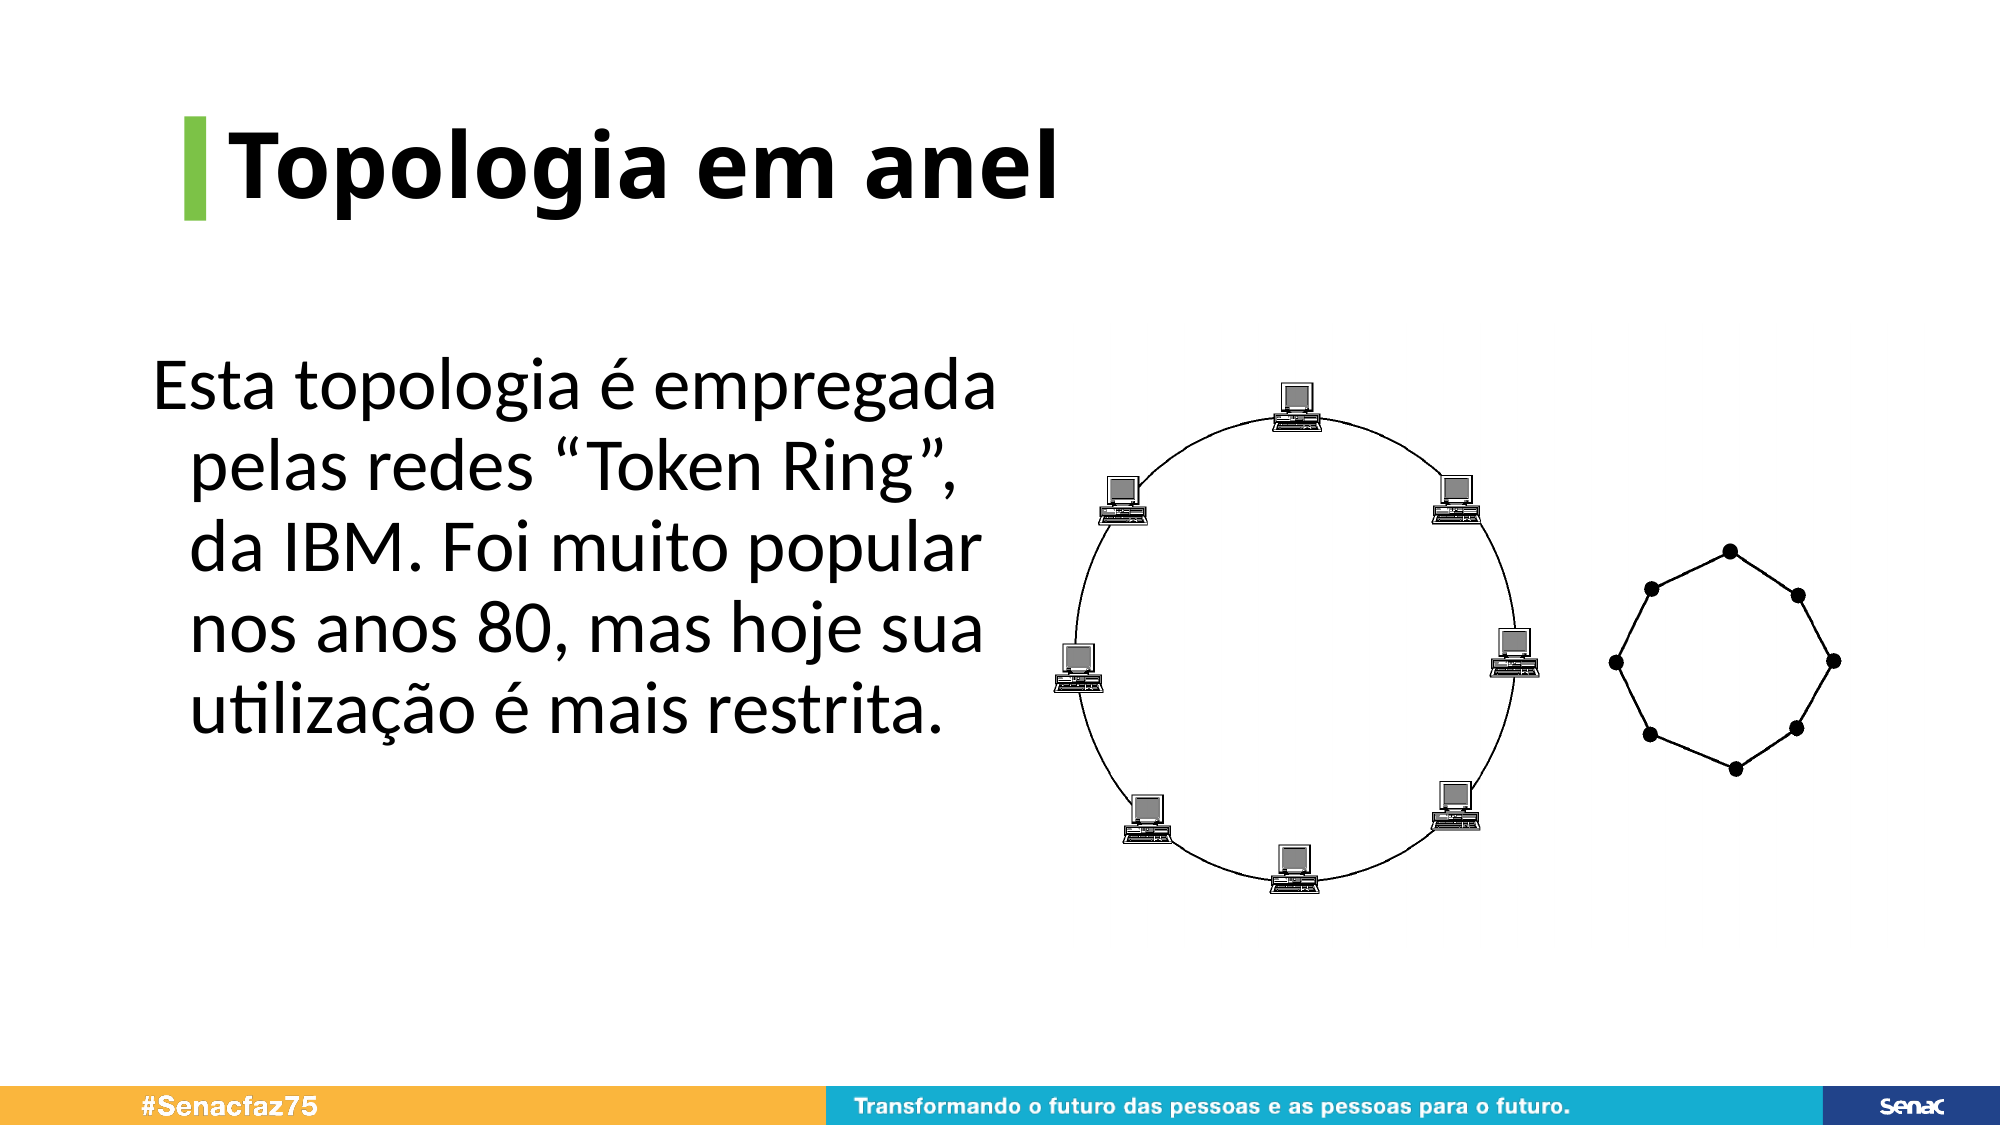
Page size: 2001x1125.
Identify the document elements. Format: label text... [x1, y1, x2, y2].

list Esta topologia é empregada pelas redes “Token Ring”, da IBM. Foi muito popular nos anos 80, mas hoje sua utilização é mais restrita. [137, 239, 1058, 856]
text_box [1037, 323, 1925, 948]
title Topologia em anel [212, 59, 1830, 278]
picture [0, 1078, 2000, 1125]
text_box [183, 115, 207, 222]
